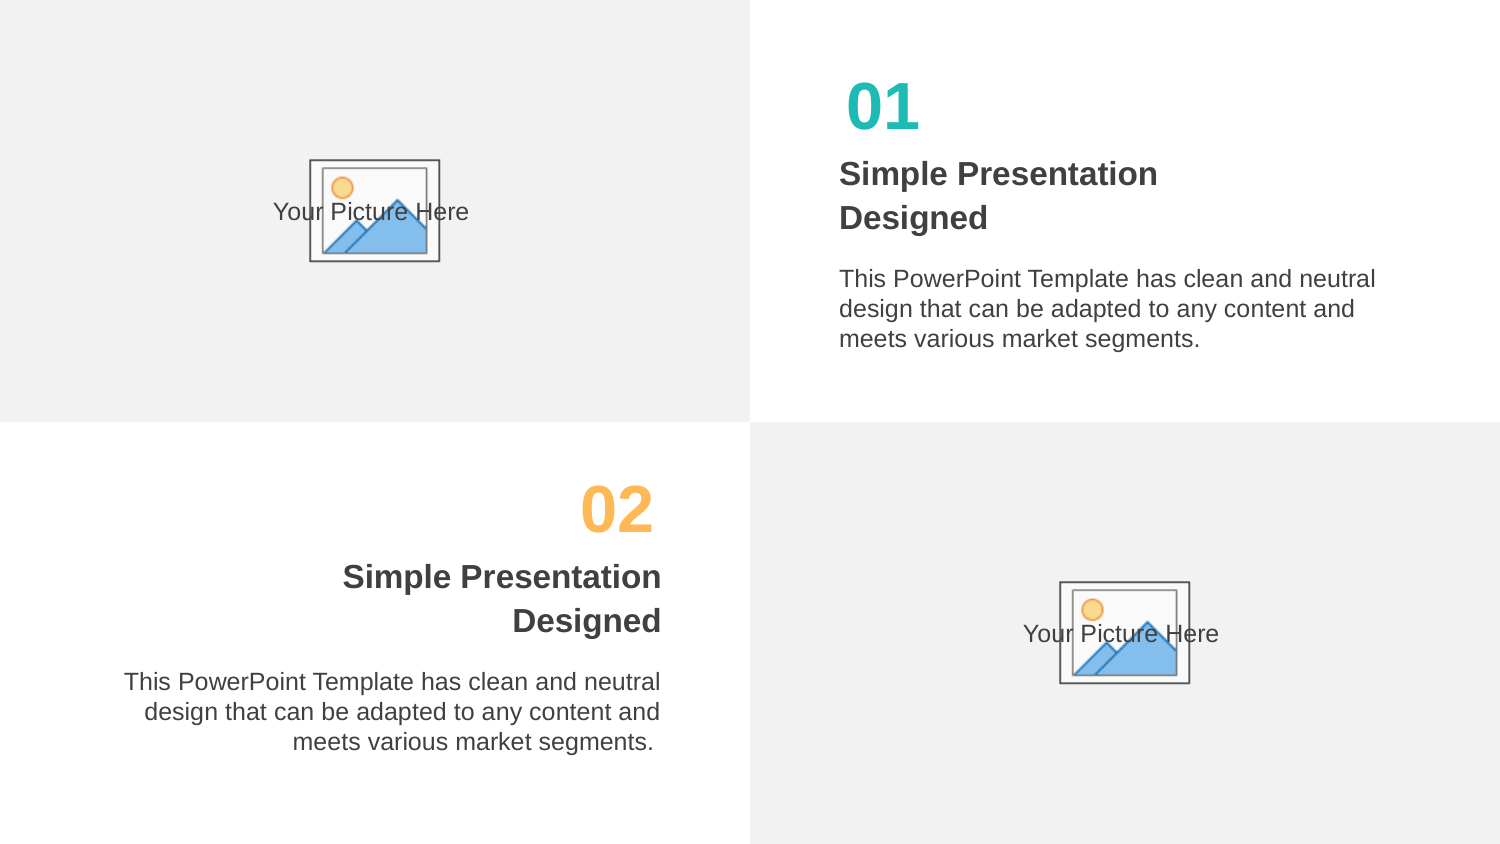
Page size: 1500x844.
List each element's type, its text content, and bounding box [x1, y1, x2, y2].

picture [0, 0, 1500, 844]
text_box Simple Presentation Designed [300, 534, 677, 656]
text_box 02 [558, 458, 677, 534]
text_box This PowerPoint Template has clean and neutral design that can be adapted to any content and meets various market segments. [824, 254, 1413, 360]
text_box This PowerPoint Template has clean and neutral design that can be adapted to any content and meets various market segments. [88, 658, 677, 763]
text_box Simple Presentation Designed [824, 131, 1201, 253]
text_box 01 [824, 55, 943, 131]
